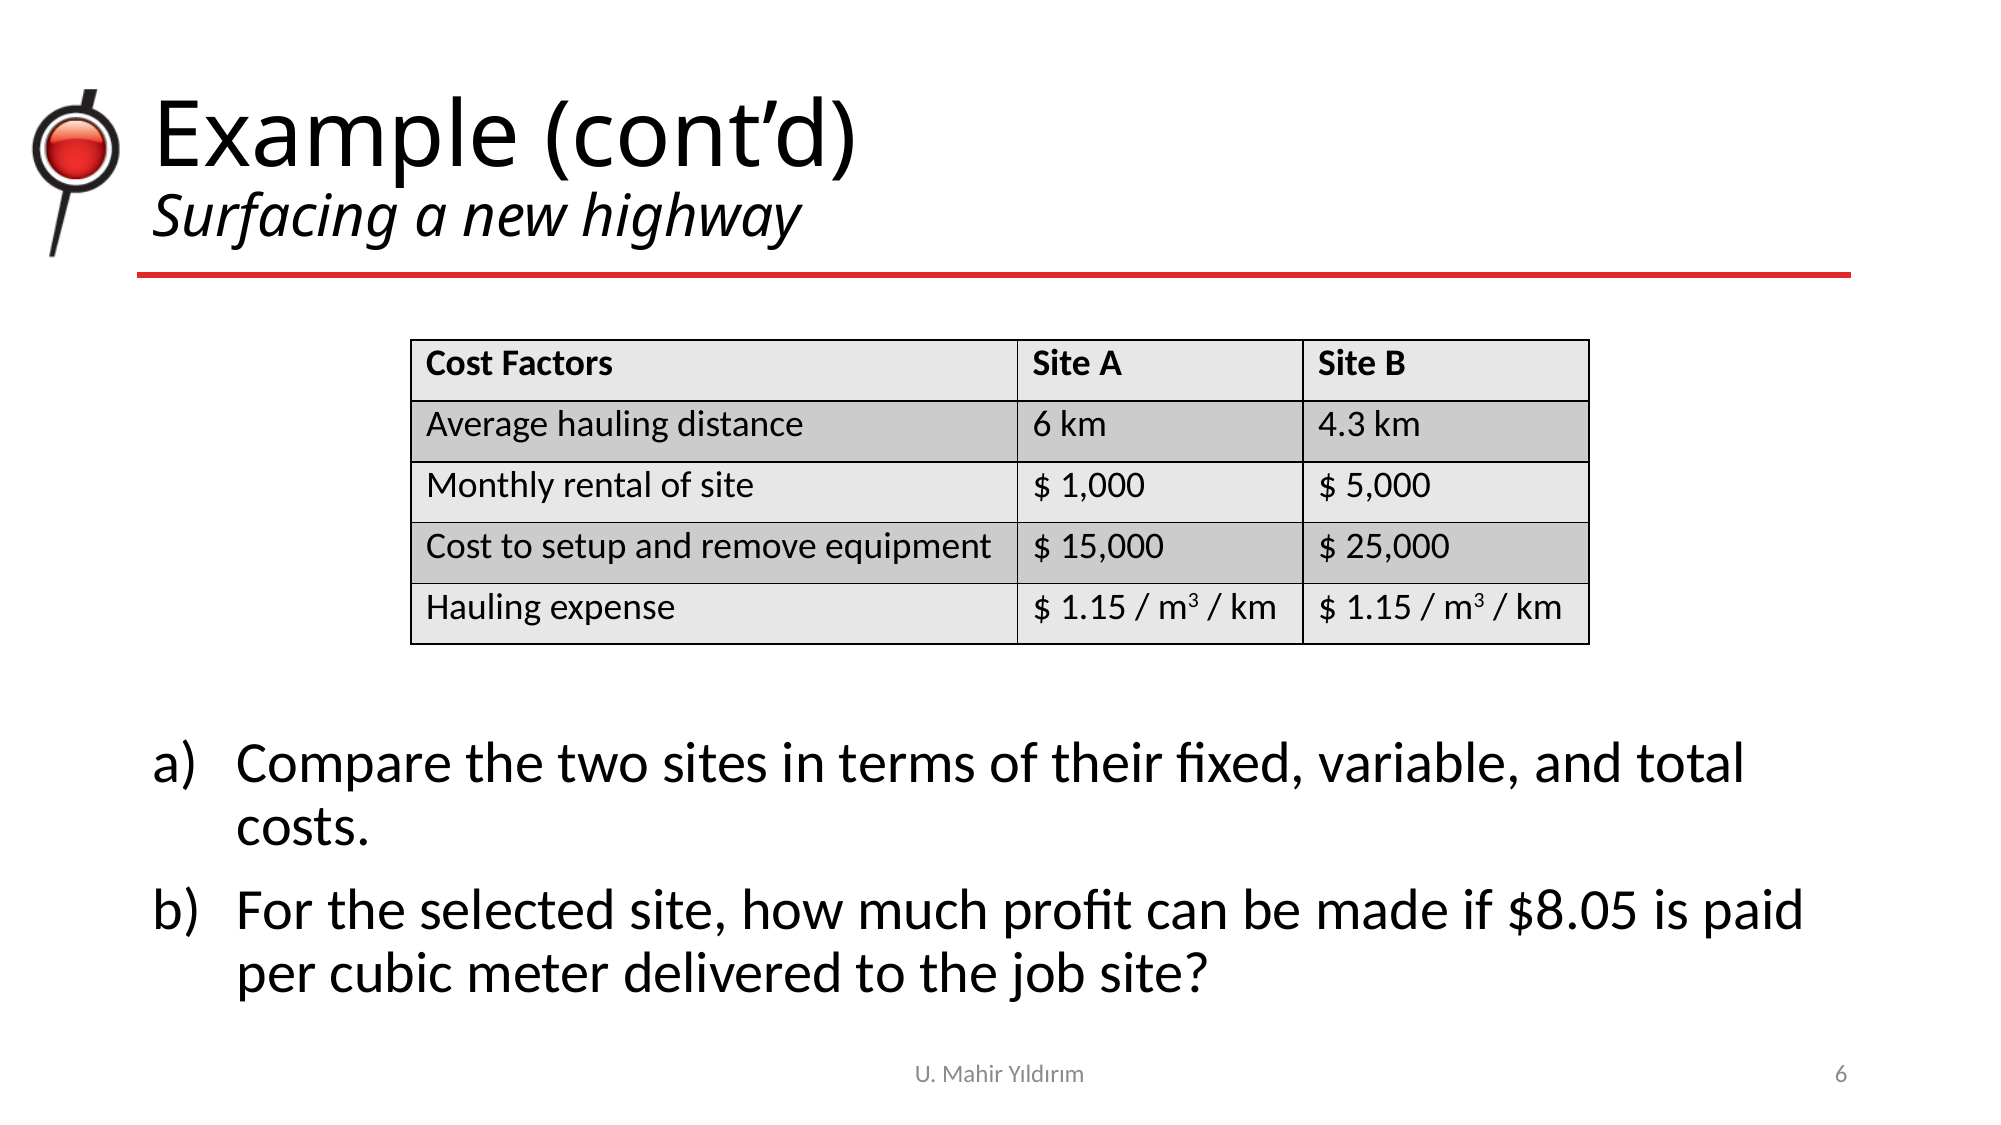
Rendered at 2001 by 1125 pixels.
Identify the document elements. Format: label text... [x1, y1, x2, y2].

table_cell $ 5,000 [1304, 463, 1588, 522]
table_cell $ 25,000 [1304, 523, 1588, 583]
table_cell Hauling expense [412, 584, 1017, 643]
table_cell $ 1.15 / m3 / km [1018, 584, 1302, 643]
title Example (cont’d) Surfacing a new highway [137, 59, 1863, 278]
table_cell Monthly rental of site [412, 463, 1017, 522]
table_header Cost Factors [412, 341, 1017, 400]
footer U. Mahir Yıldırım [662, 1042, 1338, 1103]
table_header Site B [1304, 341, 1588, 400]
slide_number 6 [1412, 1042, 1863, 1103]
table_cell 6 km [1018, 402, 1302, 461]
table_header Site A [1018, 341, 1302, 400]
picture [9, 69, 137, 268]
table_cell $ 15,000 [1018, 523, 1302, 583]
table_cell Average hauling distance [412, 402, 1017, 461]
table_cell $ 1,000 [1018, 463, 1302, 522]
table_cell Cost to setup and remove equipment [412, 523, 1017, 583]
table_cell 4.3 km [1304, 402, 1588, 461]
list Compare the two sites in terms of their fixed, variable, and total costs. For the selected site, how much profit can be made if $8.05 is paid per cubic meter delivered to the job site? [137, 299, 1863, 1014]
table_cell $ 1.15 / m3 / km [1304, 584, 1588, 643]
